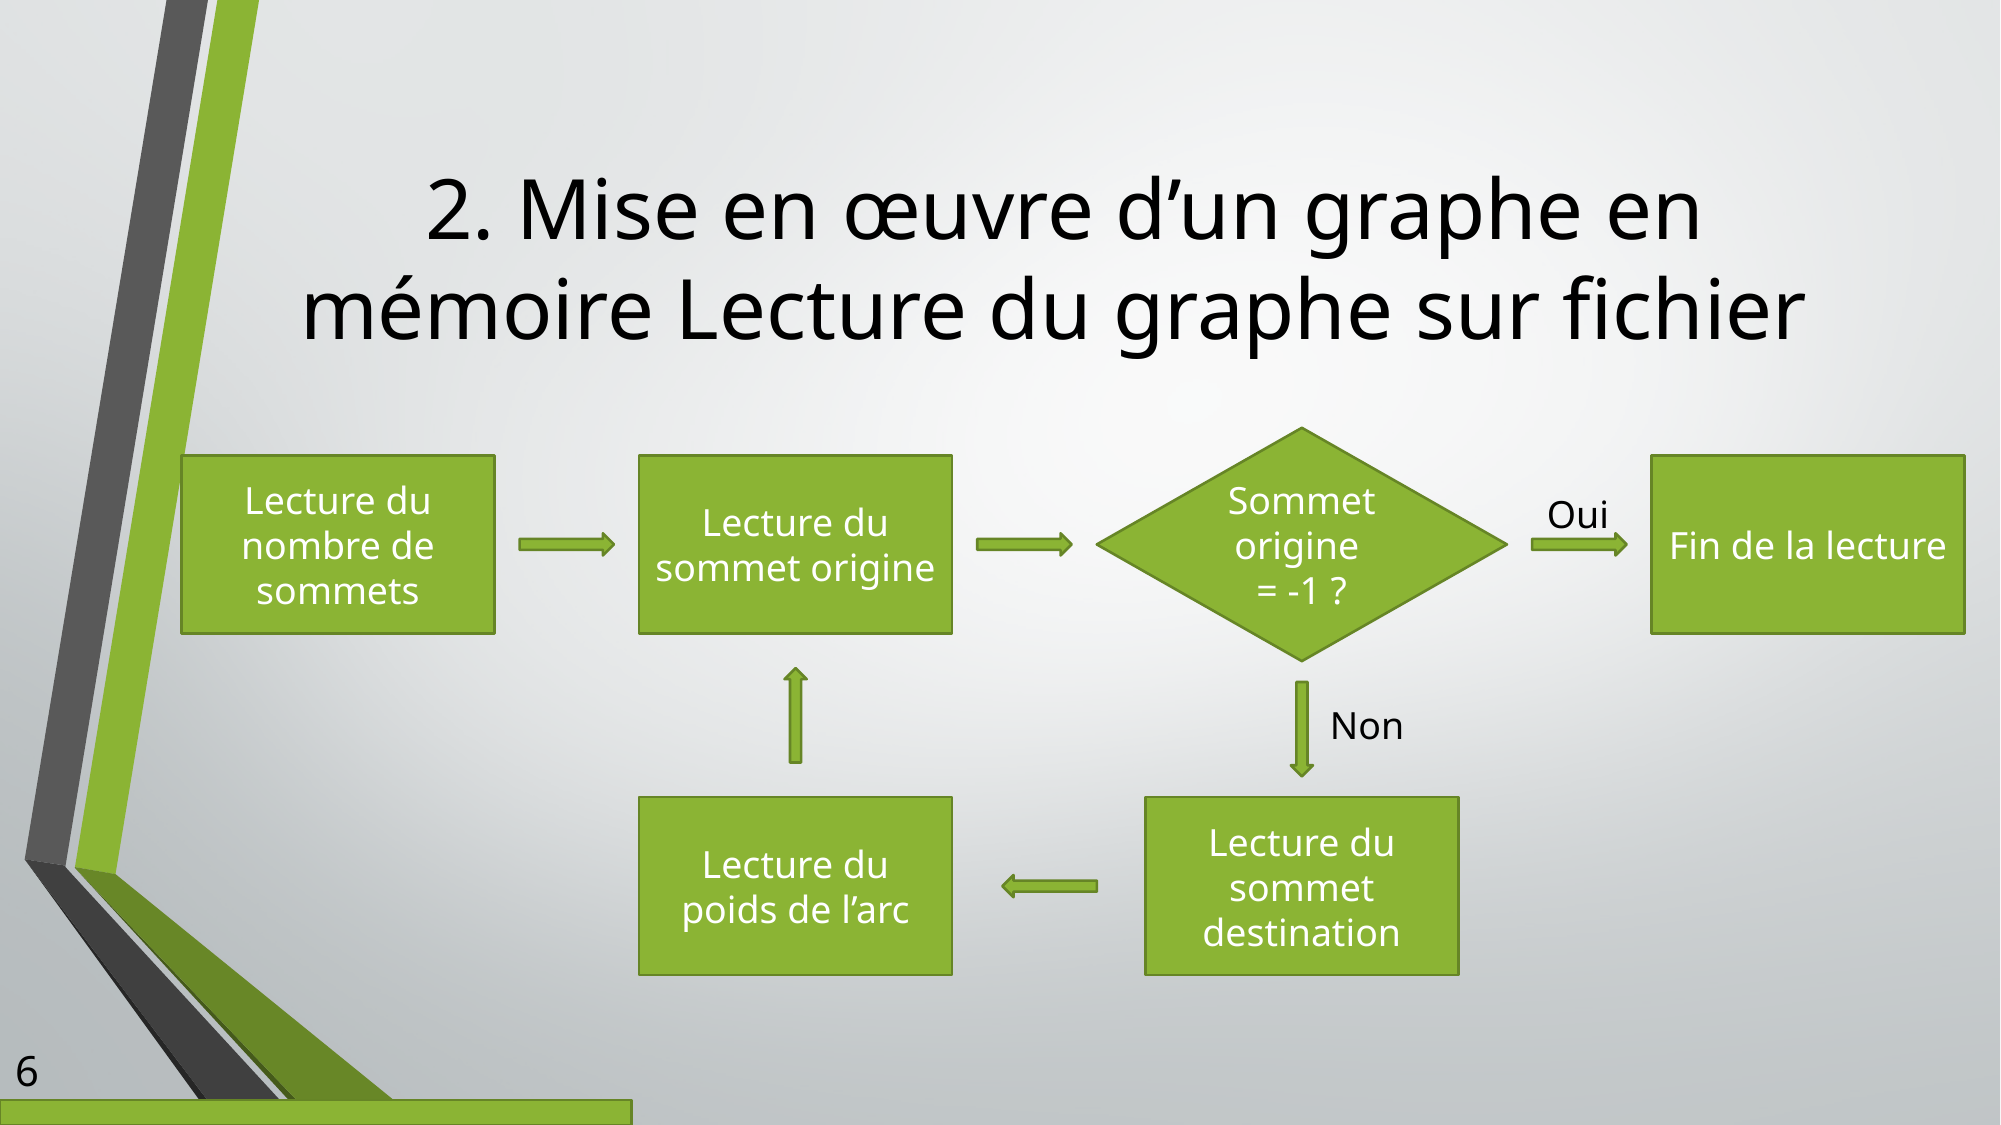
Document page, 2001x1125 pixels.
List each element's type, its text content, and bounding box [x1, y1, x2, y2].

text_box Lecture du sommet origine [638, 454, 953, 635]
text_box Lecture du sommet destination [1144, 796, 1460, 976]
text_box [1289, 680, 1315, 778]
text_box [783, 667, 808, 764]
text_box Lecture du nombre de sommets [180, 454, 496, 635]
text_box [975, 532, 1073, 557]
title 2. Mise en œuvre d’un graphe en mémoire Lecture du graphe sur fichier [243, 112, 1887, 400]
text_box Lecture du poids de l’arc [638, 796, 953, 976]
text_box Fin de la lecture [1650, 454, 1966, 635]
text_box Sommet origine = -1 ? [1095, 426, 1509, 663]
slide_number 6 [0, 1040, 91, 1099]
text_box [1530, 537, 1628, 557]
text_box Oui [1532, 483, 1676, 544]
text_box [0, 1099, 633, 1125]
text_box Non [1315, 694, 1459, 755]
text_box [518, 532, 615, 557]
text_box [1001, 873, 1099, 899]
